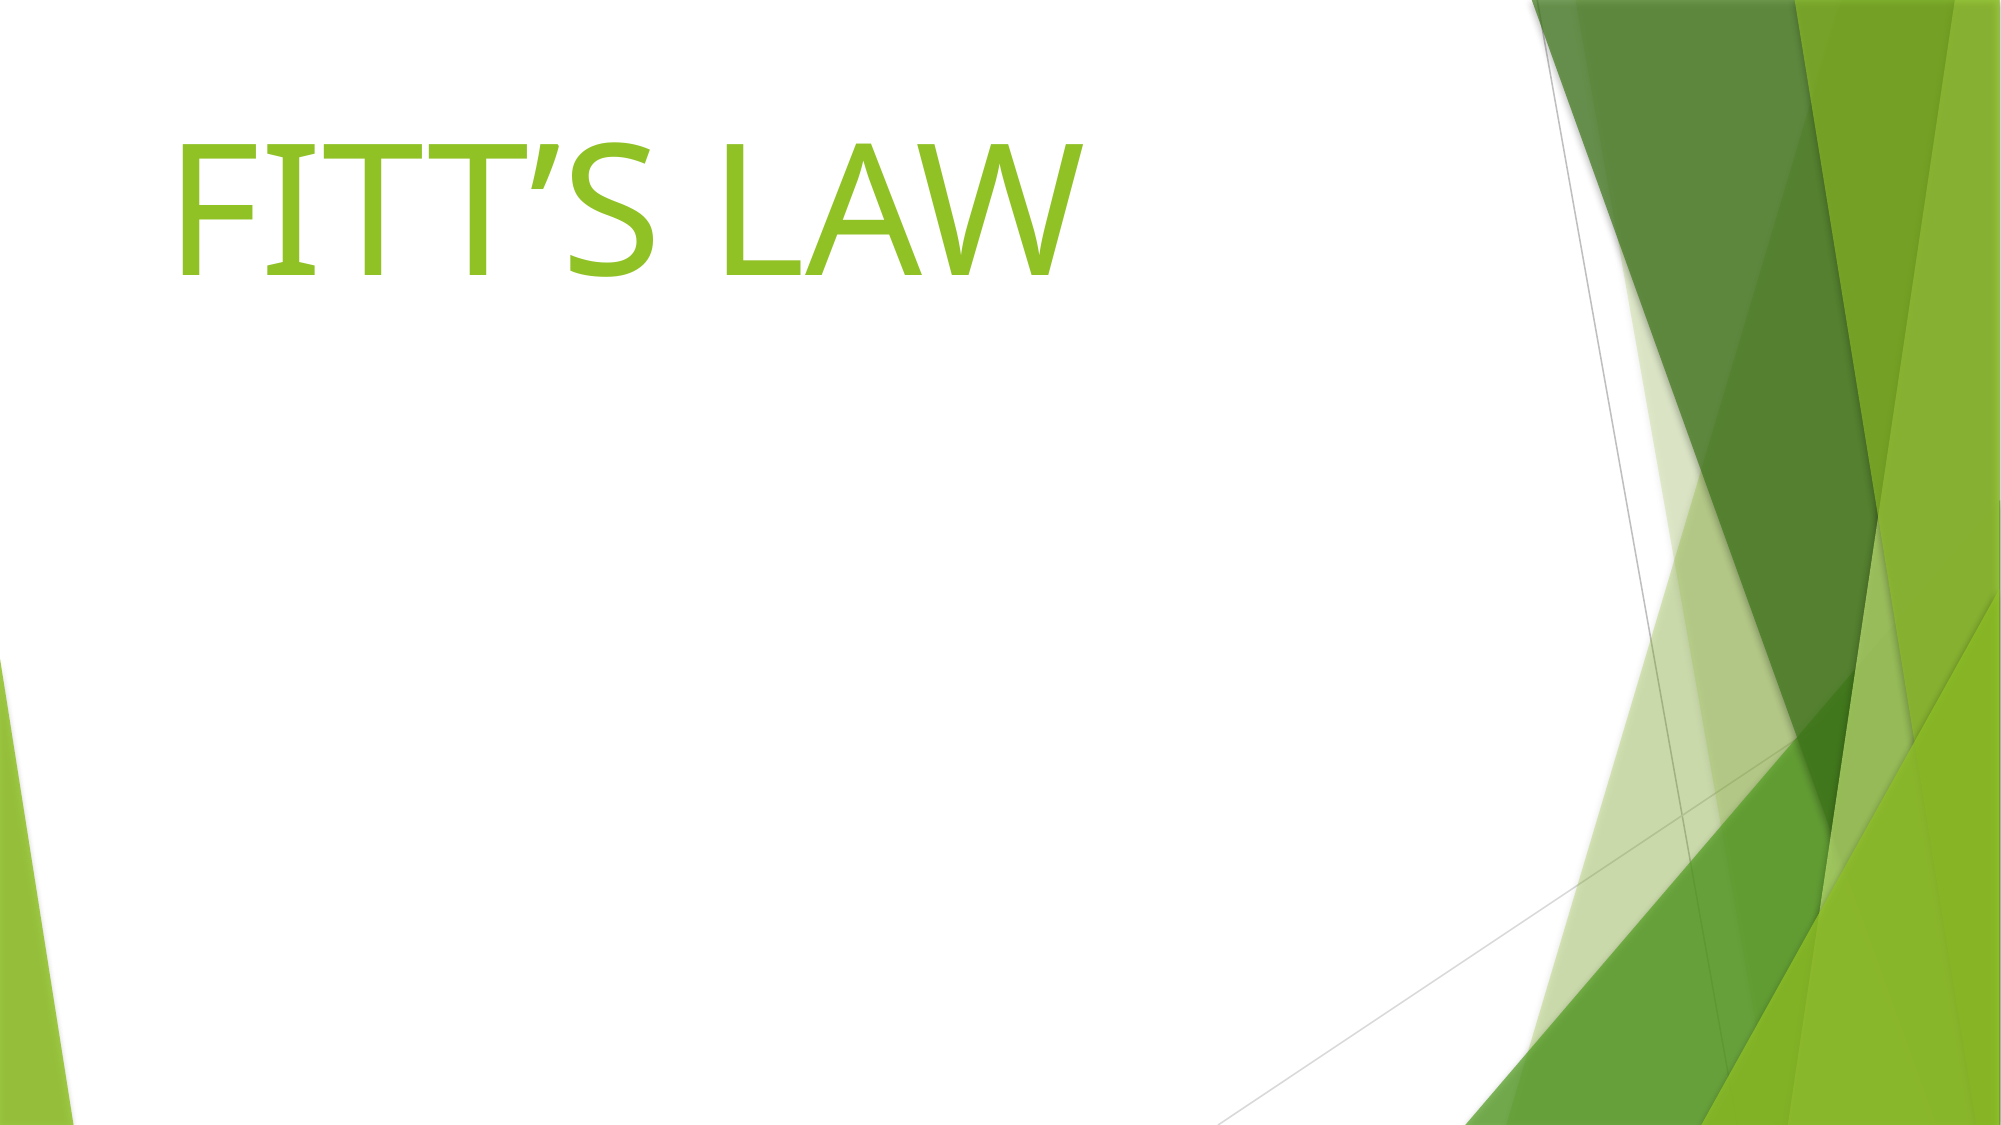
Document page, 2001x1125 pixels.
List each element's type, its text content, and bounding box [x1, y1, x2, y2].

title FITT’S LAW [111, 84, 1416, 618]
